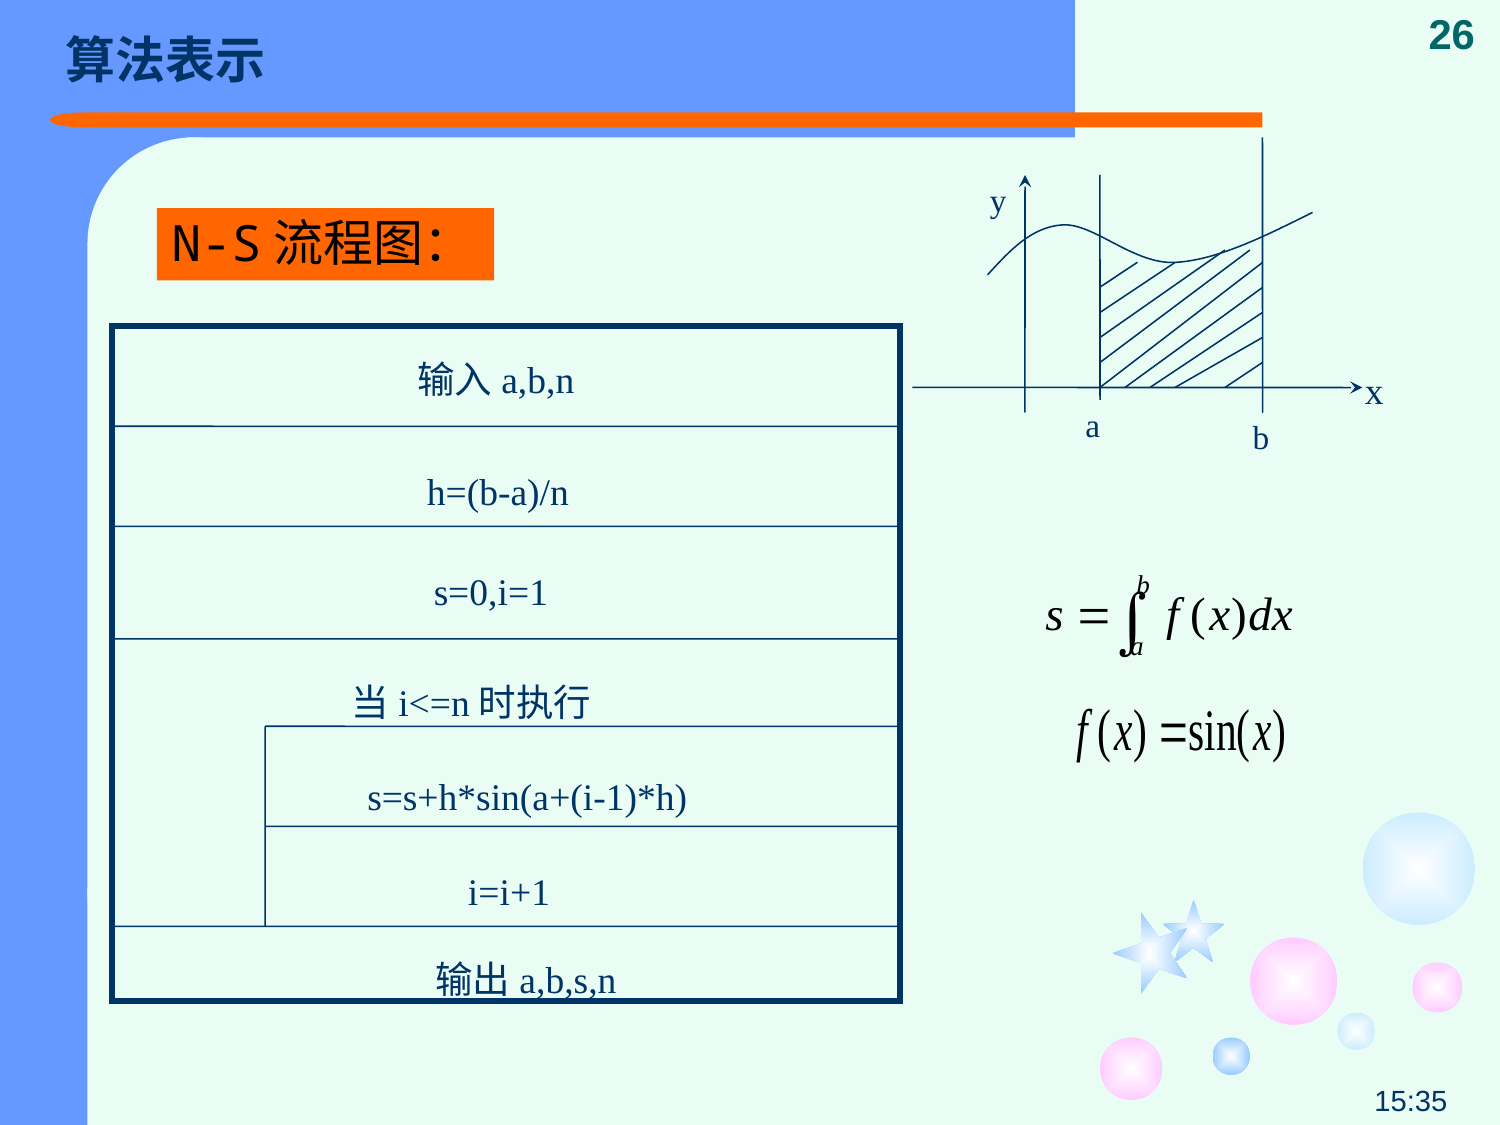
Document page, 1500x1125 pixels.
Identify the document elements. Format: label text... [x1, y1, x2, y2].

text_box N-S流程图： [156, 208, 495, 281]
title 算法表示 [49, 0, 1313, 126]
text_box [912, 137, 1401, 456]
text_box i=i+1 [415, 863, 666, 922]
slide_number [1149, 1074, 1463, 1125]
text_box 输入a,b,n [402, 351, 603, 410]
slide_number 26 [1403, 0, 1500, 66]
text_box s=0,i=1 [352, 563, 741, 622]
text_box 当i<=n时执行 [302, 675, 740, 733]
text_box s=s+h*sin(a+(i-1)*h) [352, 768, 816, 827]
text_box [1061, 696, 1294, 776]
text_box [112, 326, 900, 1002]
text_box 输出a,b,s,n [377, 951, 728, 1010]
text_box h=(b-a)/n [402, 463, 653, 522]
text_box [1037, 563, 1301, 666]
